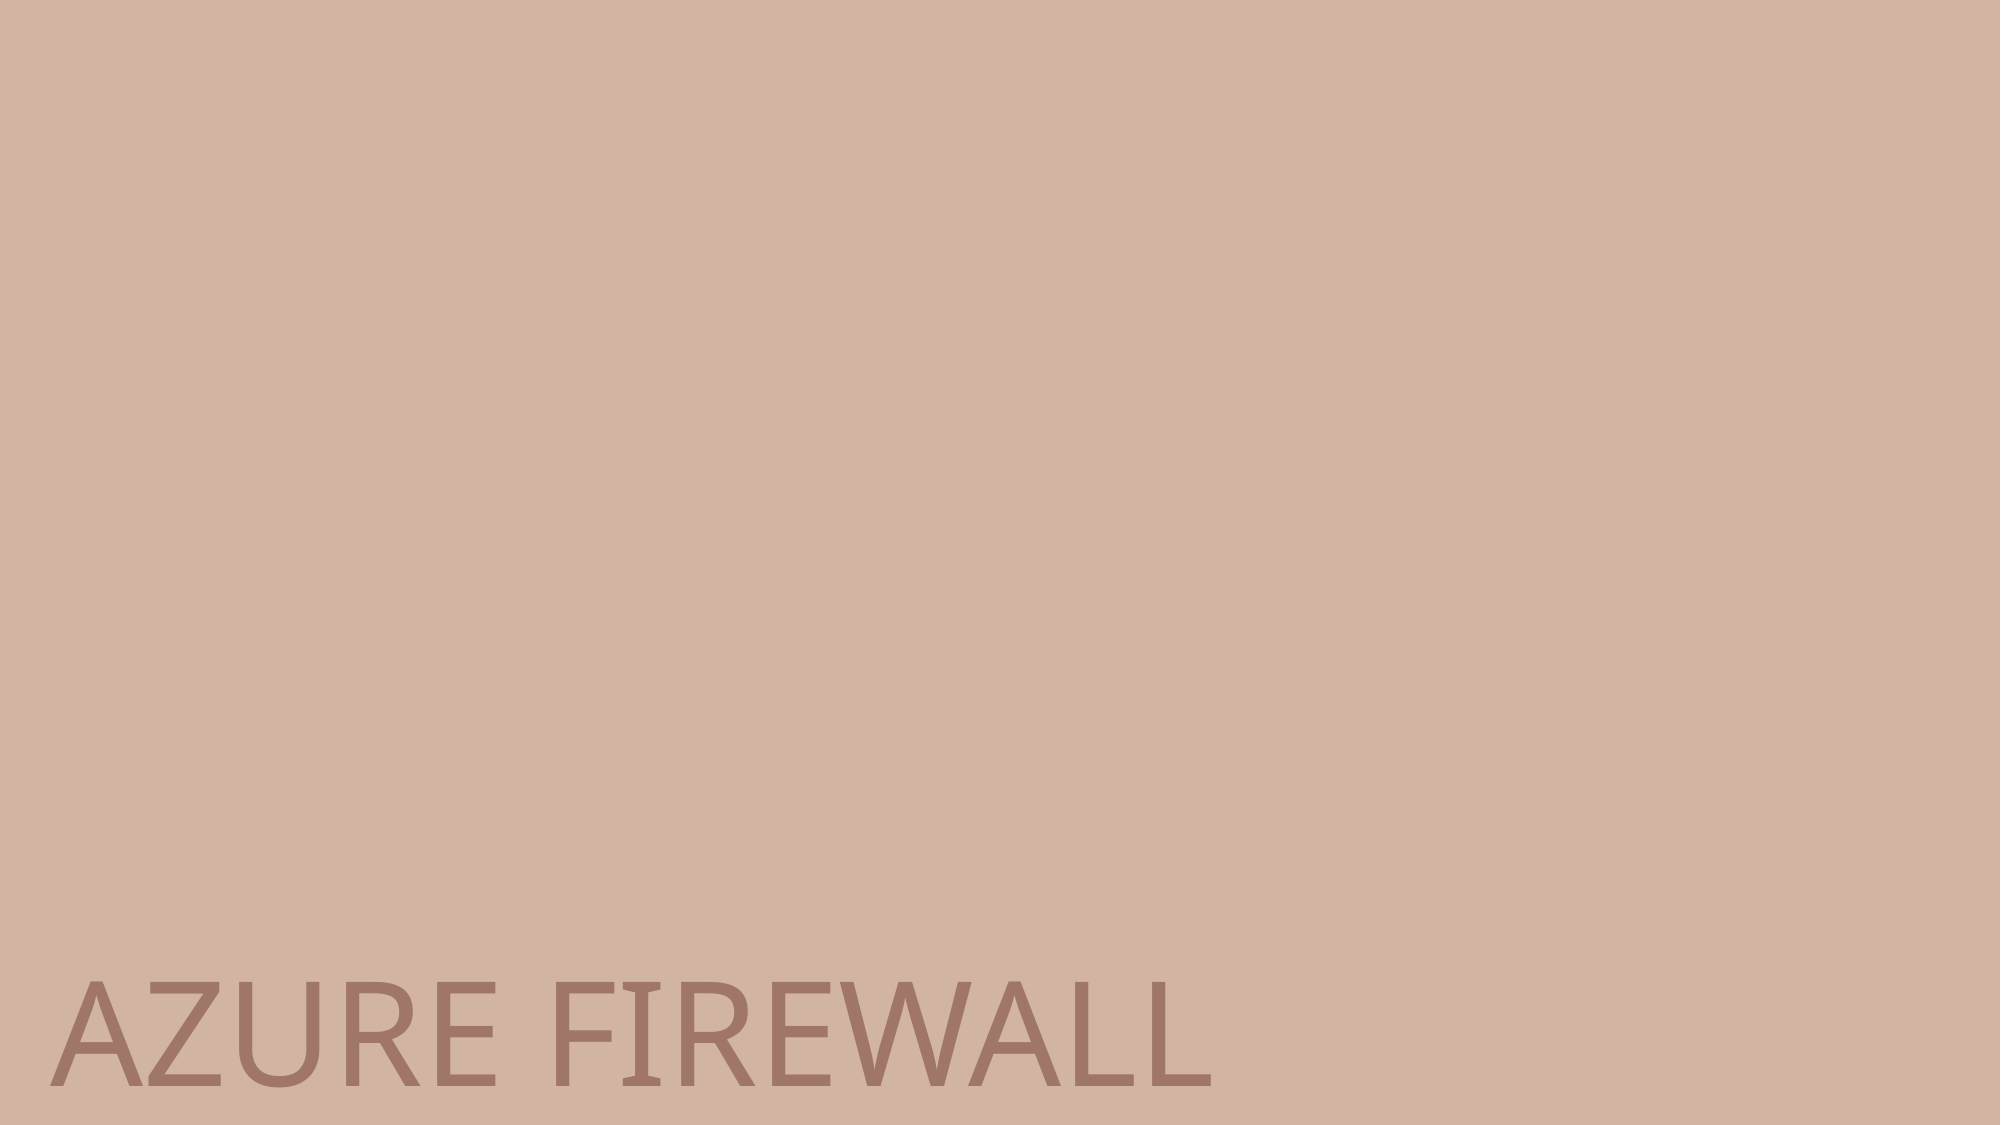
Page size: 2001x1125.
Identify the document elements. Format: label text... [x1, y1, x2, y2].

title Azure Firewall [35, 318, 1474, 1125]
